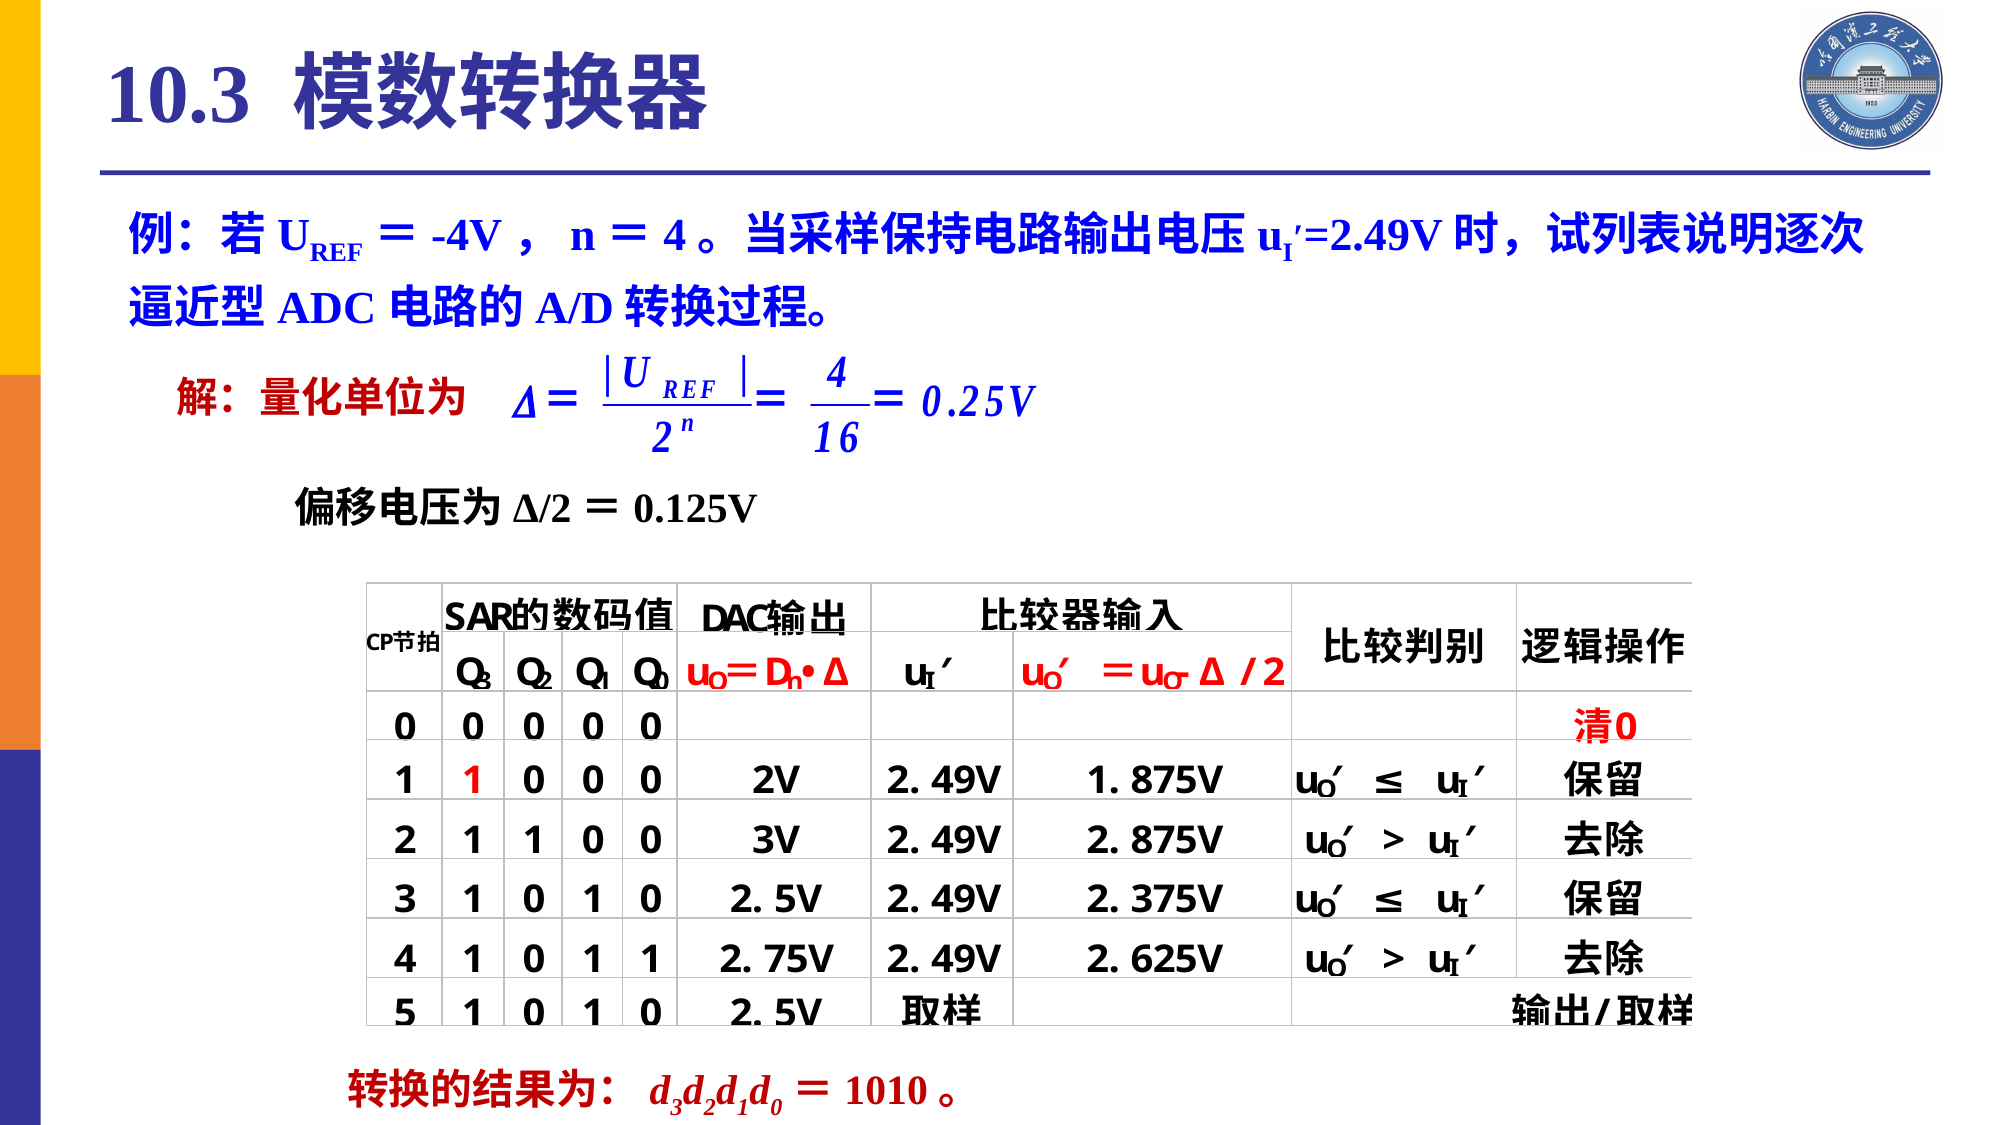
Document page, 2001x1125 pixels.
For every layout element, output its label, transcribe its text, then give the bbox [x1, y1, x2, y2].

text_box 转换的结果为：d3d2d1d0＝1010。 [332, 1055, 1030, 1125]
title 10.3 模数转换器 [90, 30, 1578, 161]
text_box 解：量化单位为 [161, 363, 503, 429]
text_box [503, 339, 1054, 461]
text_box 偏移电压为Δ/2＝0.125V [279, 473, 977, 539]
text_box 例：若UREF＝-4V，n＝4。当采样保持电路输出电压uI′=2.49V时，试列表说明逐次逼近型ADC电路的A/D转换过程。 [114, 184, 1910, 341]
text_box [365, 582, 1694, 1027]
picture [1538, 9, 1979, 165]
